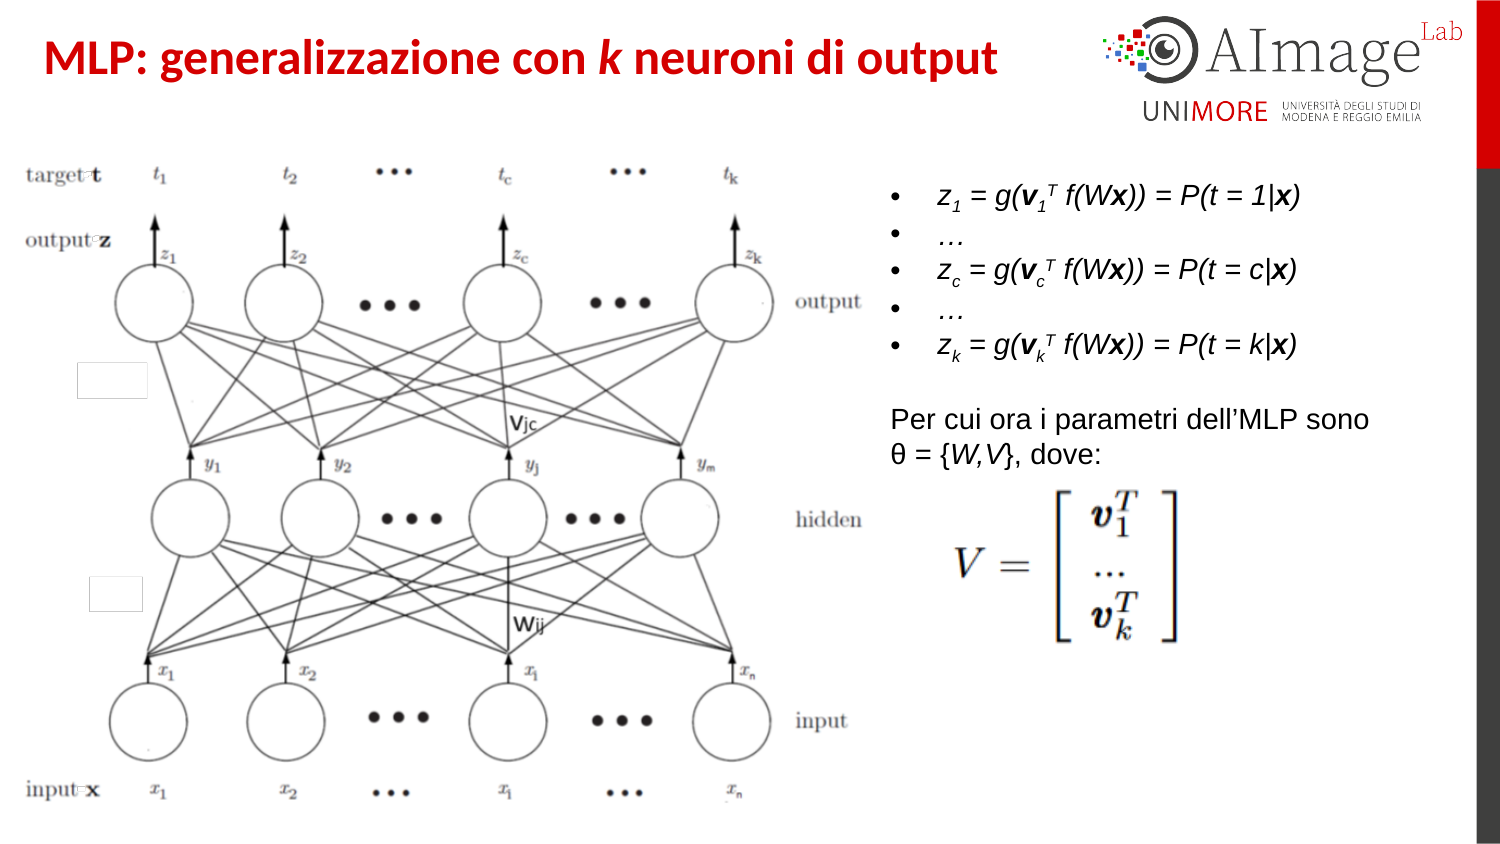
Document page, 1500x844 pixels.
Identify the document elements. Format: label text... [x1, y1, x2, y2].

text_box MLP: generalizzazione con k neuroni di output [41, 22, 1238, 85]
picture [946, 484, 1189, 653]
picture [22, 150, 879, 816]
text_box z1 = g(v1T f(Wx)) = P(t = 1|x) … zc = g(vcT f(Wx)) = P(t = c|x) … zk = g(vkT f(Wx)) = P(t = k|x) Per cui ora i parametri dell’MLP sono θ = {W,V}, dove: [884, 161, 1391, 713]
picture [1103, 16, 1464, 128]
